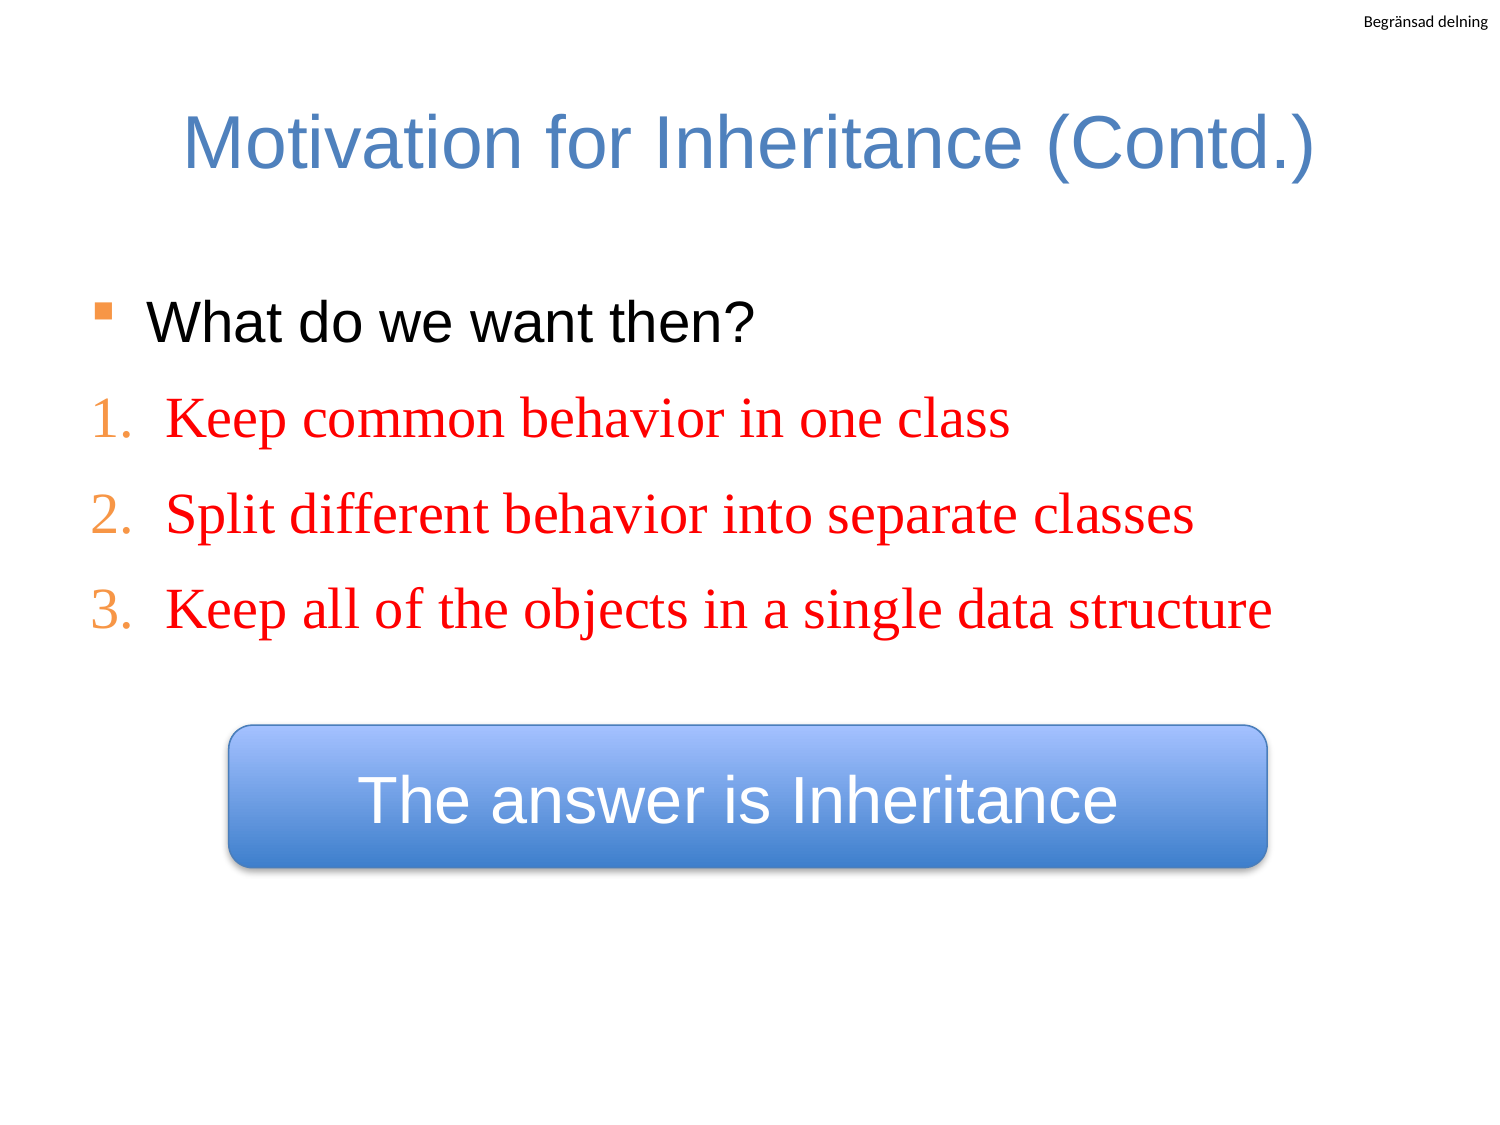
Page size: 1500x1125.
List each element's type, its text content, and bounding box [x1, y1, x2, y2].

list What do we want then? Keep common behavior in one class Split different behavior into separate classes Keep all of the objects in a single data structure [75, 262, 1425, 1005]
title Motivation for Inheritance (Contd.) [75, 45, 1425, 233]
text_box The answer is Inheritance [227, 724, 1268, 869]
